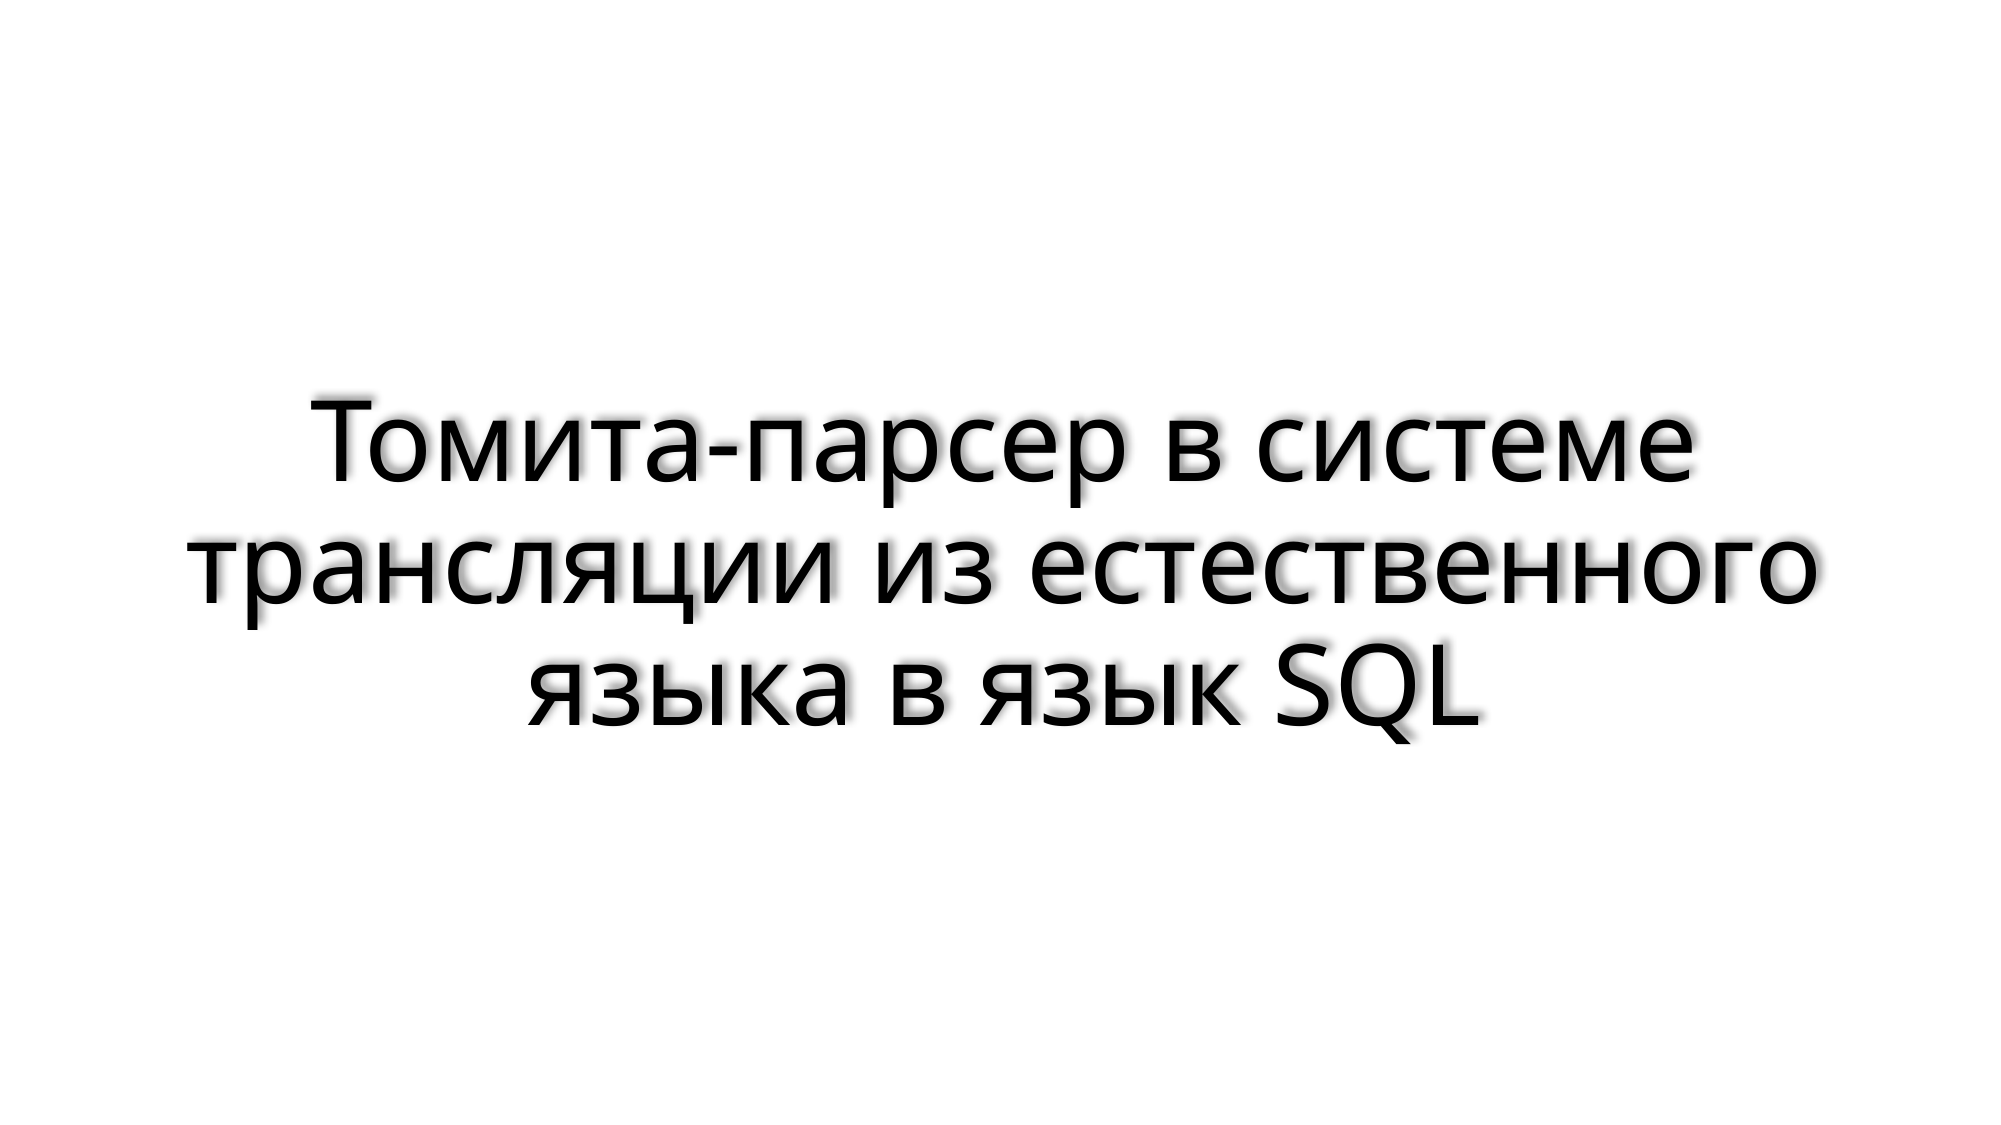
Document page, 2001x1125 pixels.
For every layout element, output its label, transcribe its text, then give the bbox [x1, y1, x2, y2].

title Томита-парсер в системе трансляции из естественного языка в язык SQL [145, 297, 1863, 757]
